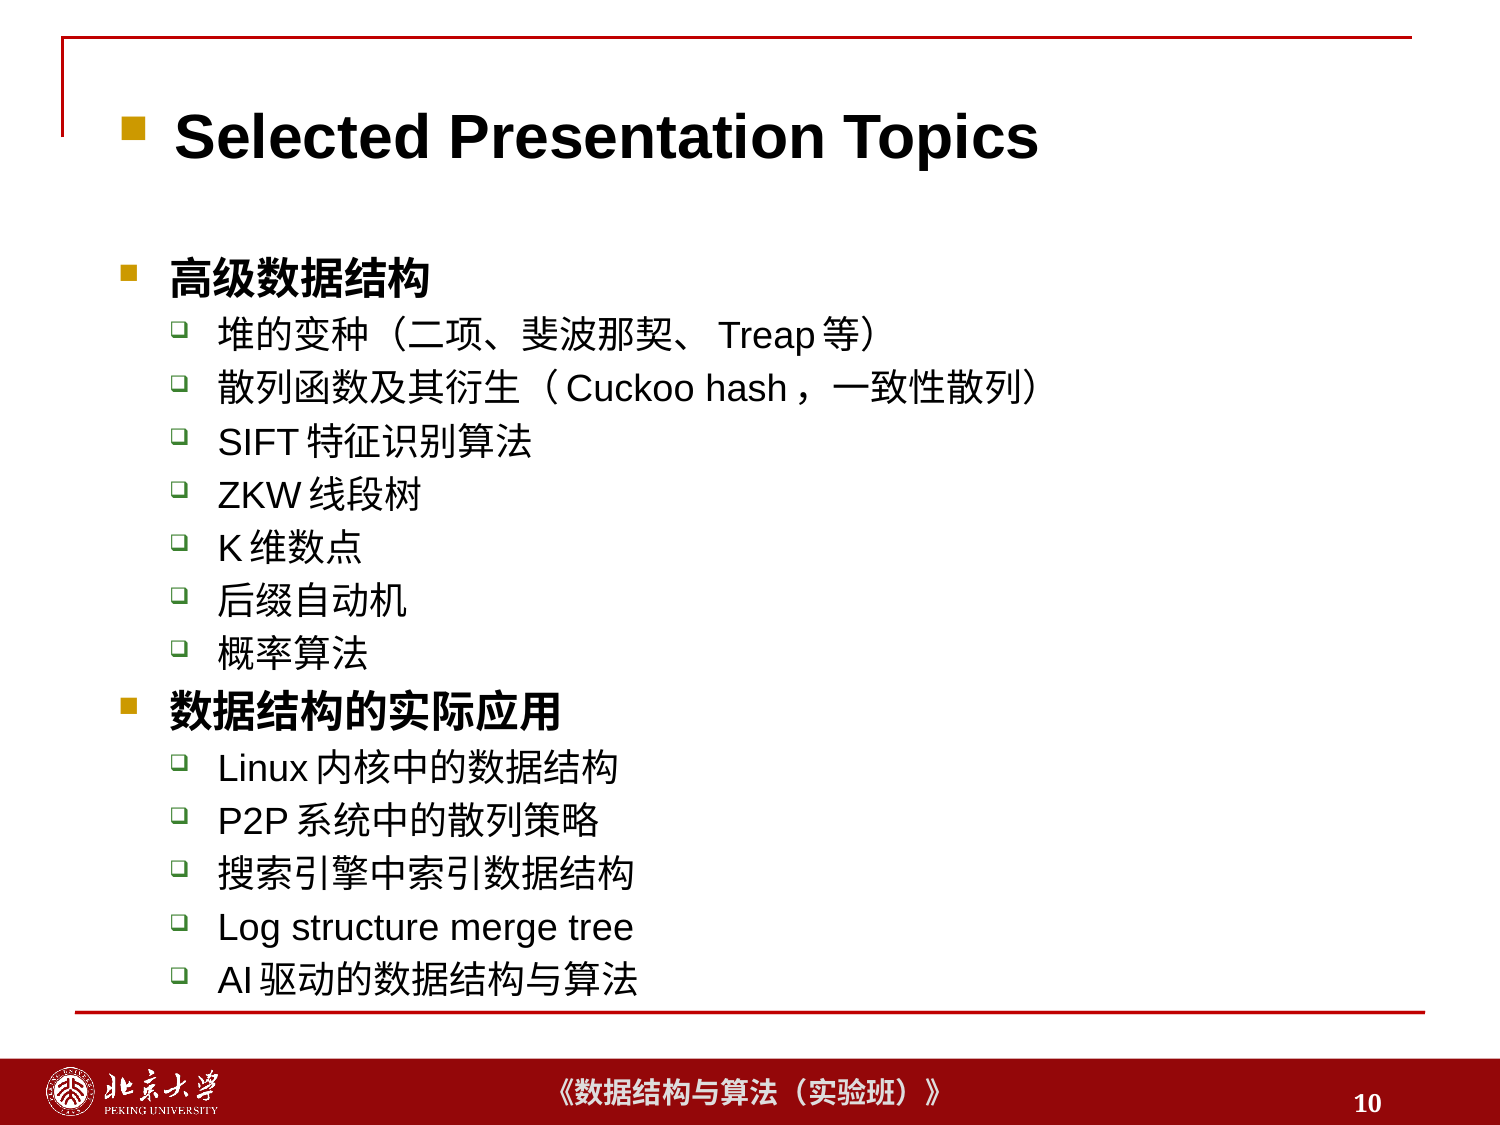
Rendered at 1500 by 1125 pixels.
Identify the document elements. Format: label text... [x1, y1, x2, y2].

slide_number 10 [1059, 1074, 1397, 1125]
title Selected Presentation Topics [103, 59, 1398, 208]
picture [46, 1067, 218, 1116]
list 高级数据结构 堆的变种（二项、斐波那契、Treap等） 散列函数及其衍生（Cuckoo hash，一致性散列） SIFT特征识别算法 ZKW线段树 K维数点 后缀自动机 概率算法 数据结构的实际应用 Linux内核中的数据结构 P2P系统中的散列策略 搜索引擎中索引数据结构 Log structure merge tree AI驱动的数据结构与算法 [103, 243, 1398, 1017]
